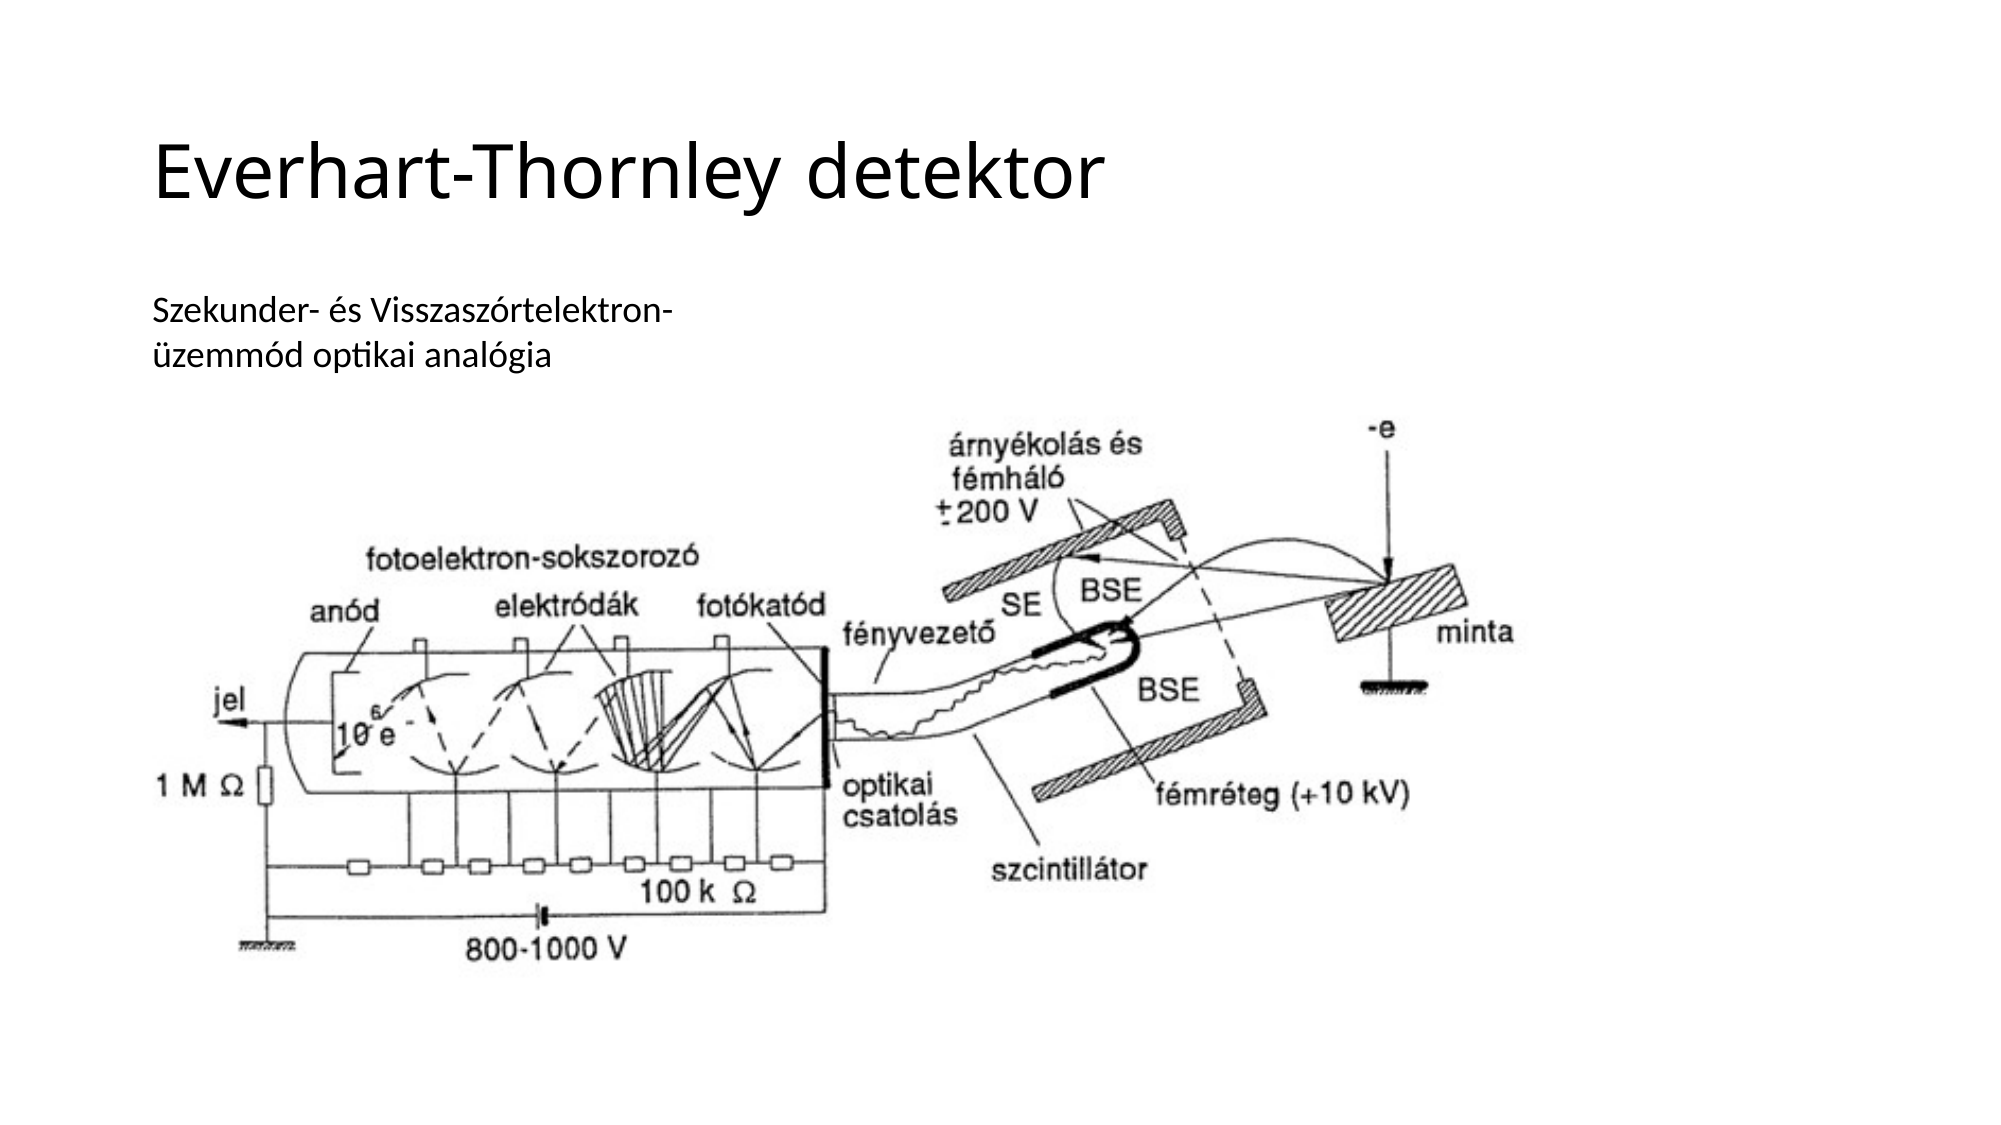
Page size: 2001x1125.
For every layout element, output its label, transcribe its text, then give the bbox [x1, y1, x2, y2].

text_box Szekunder- és Visszaszórtelektron-üzemmód optikai analógia [137, 277, 728, 382]
picture [137, 383, 1552, 1037]
title Everhart-Thornley detektor [137, 59, 1863, 278]
